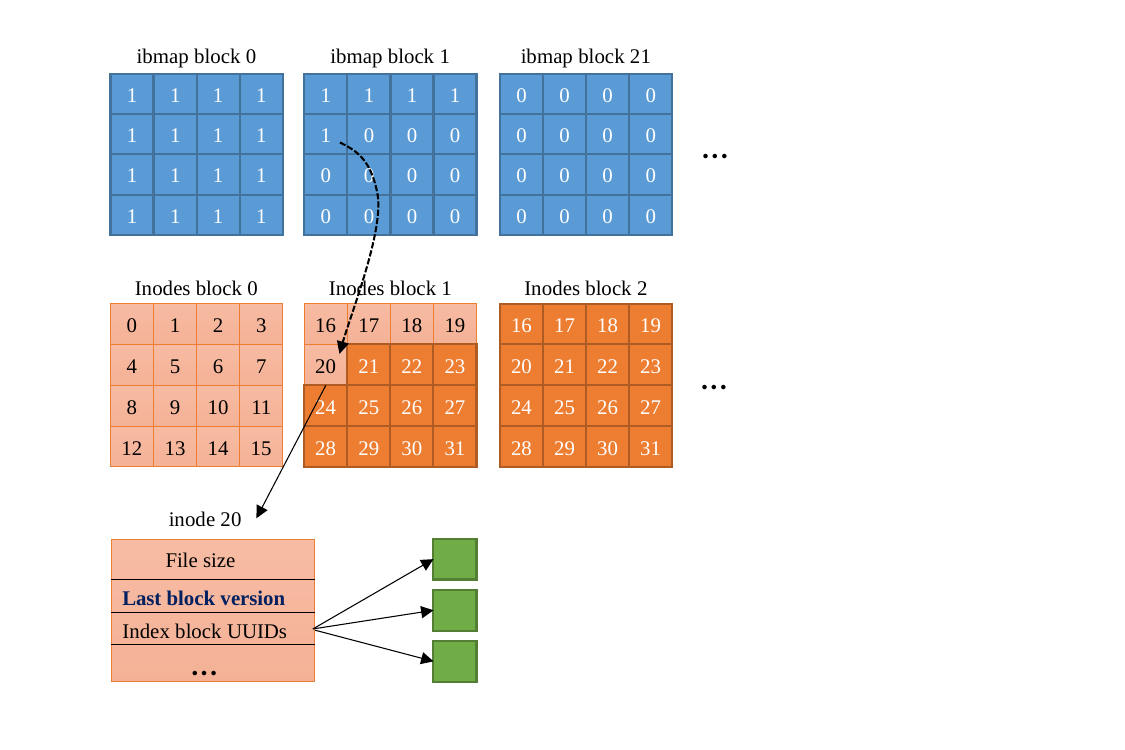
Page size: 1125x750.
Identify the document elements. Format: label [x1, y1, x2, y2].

text_box [106, 35, 744, 691]
